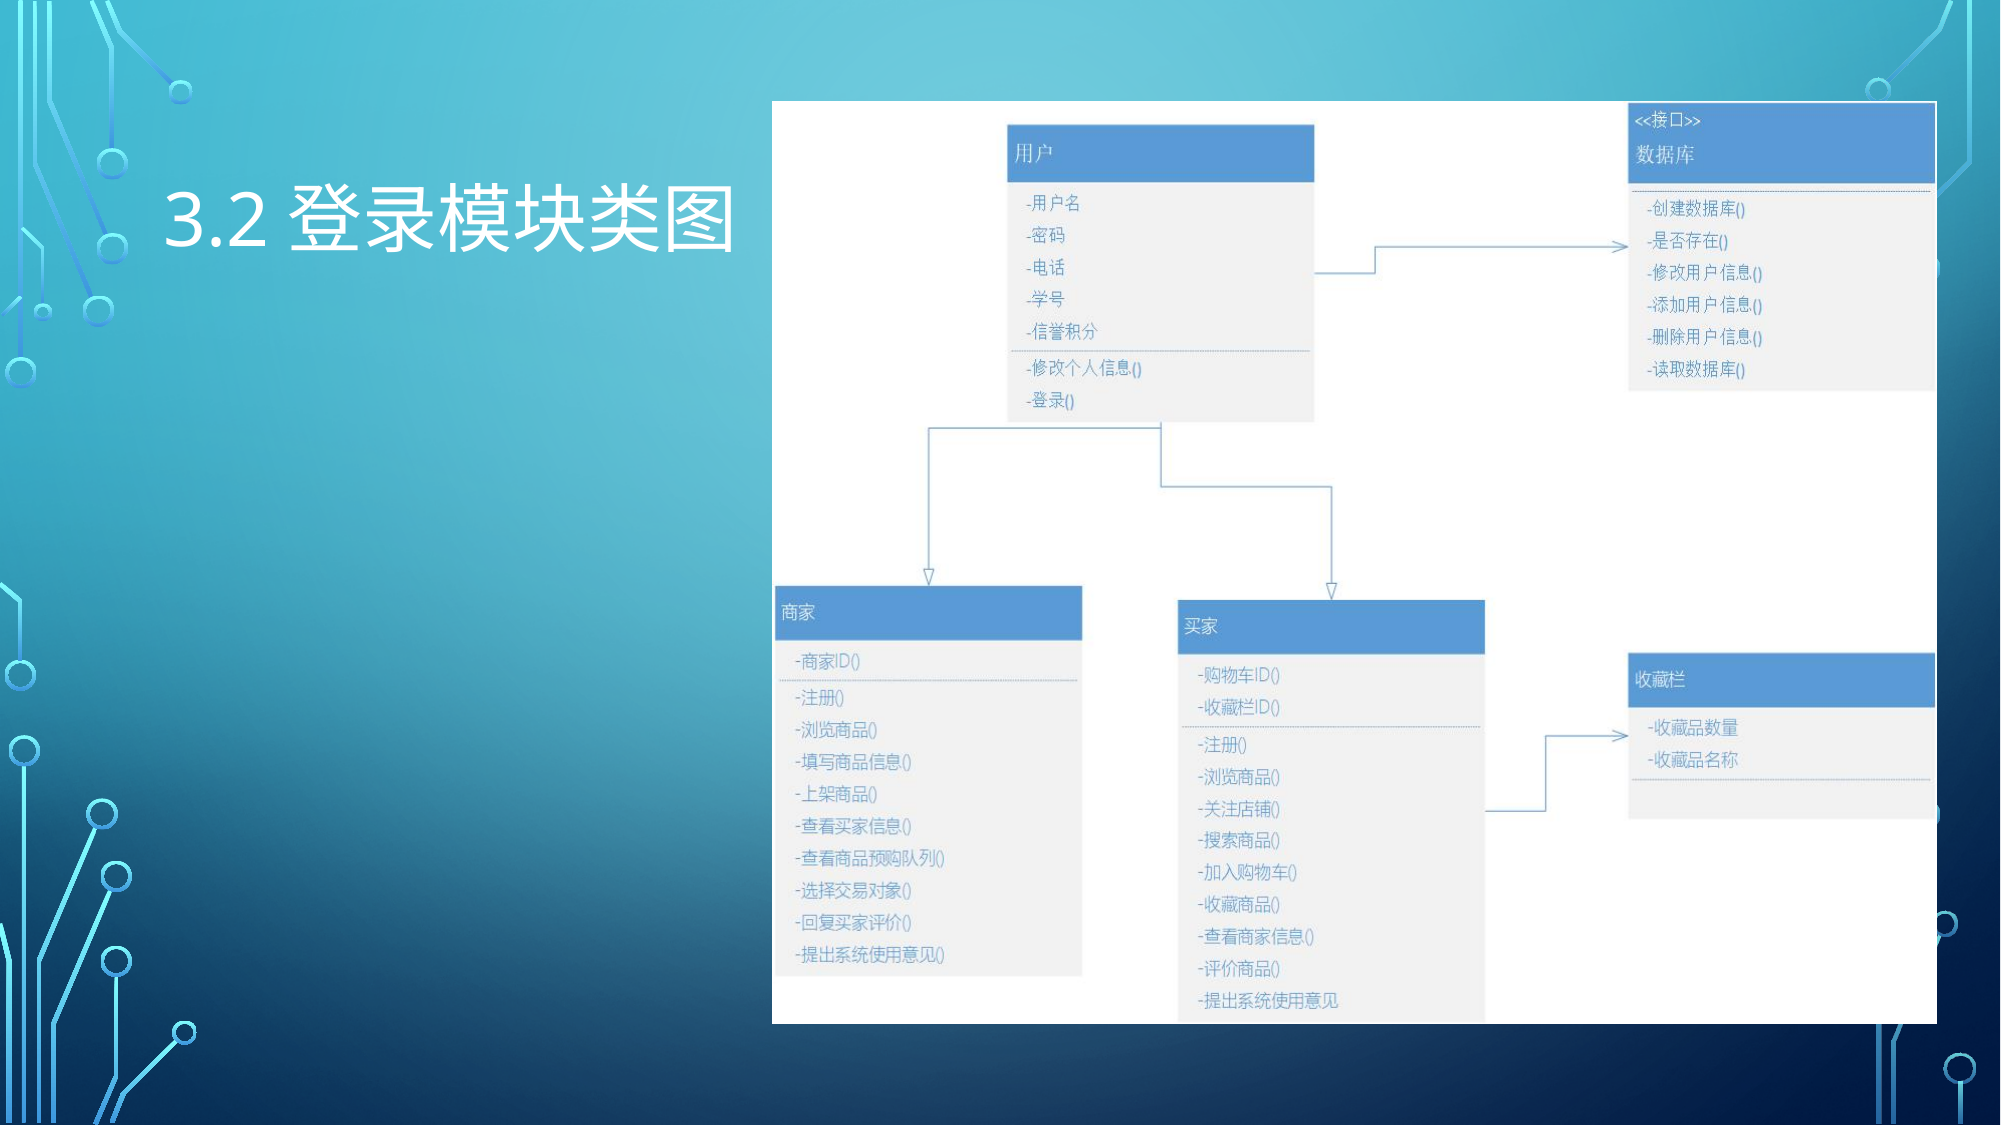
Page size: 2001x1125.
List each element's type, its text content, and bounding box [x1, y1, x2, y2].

picture [772, 101, 1937, 1024]
title 3.2登录模块类图 [148, 101, 772, 344]
